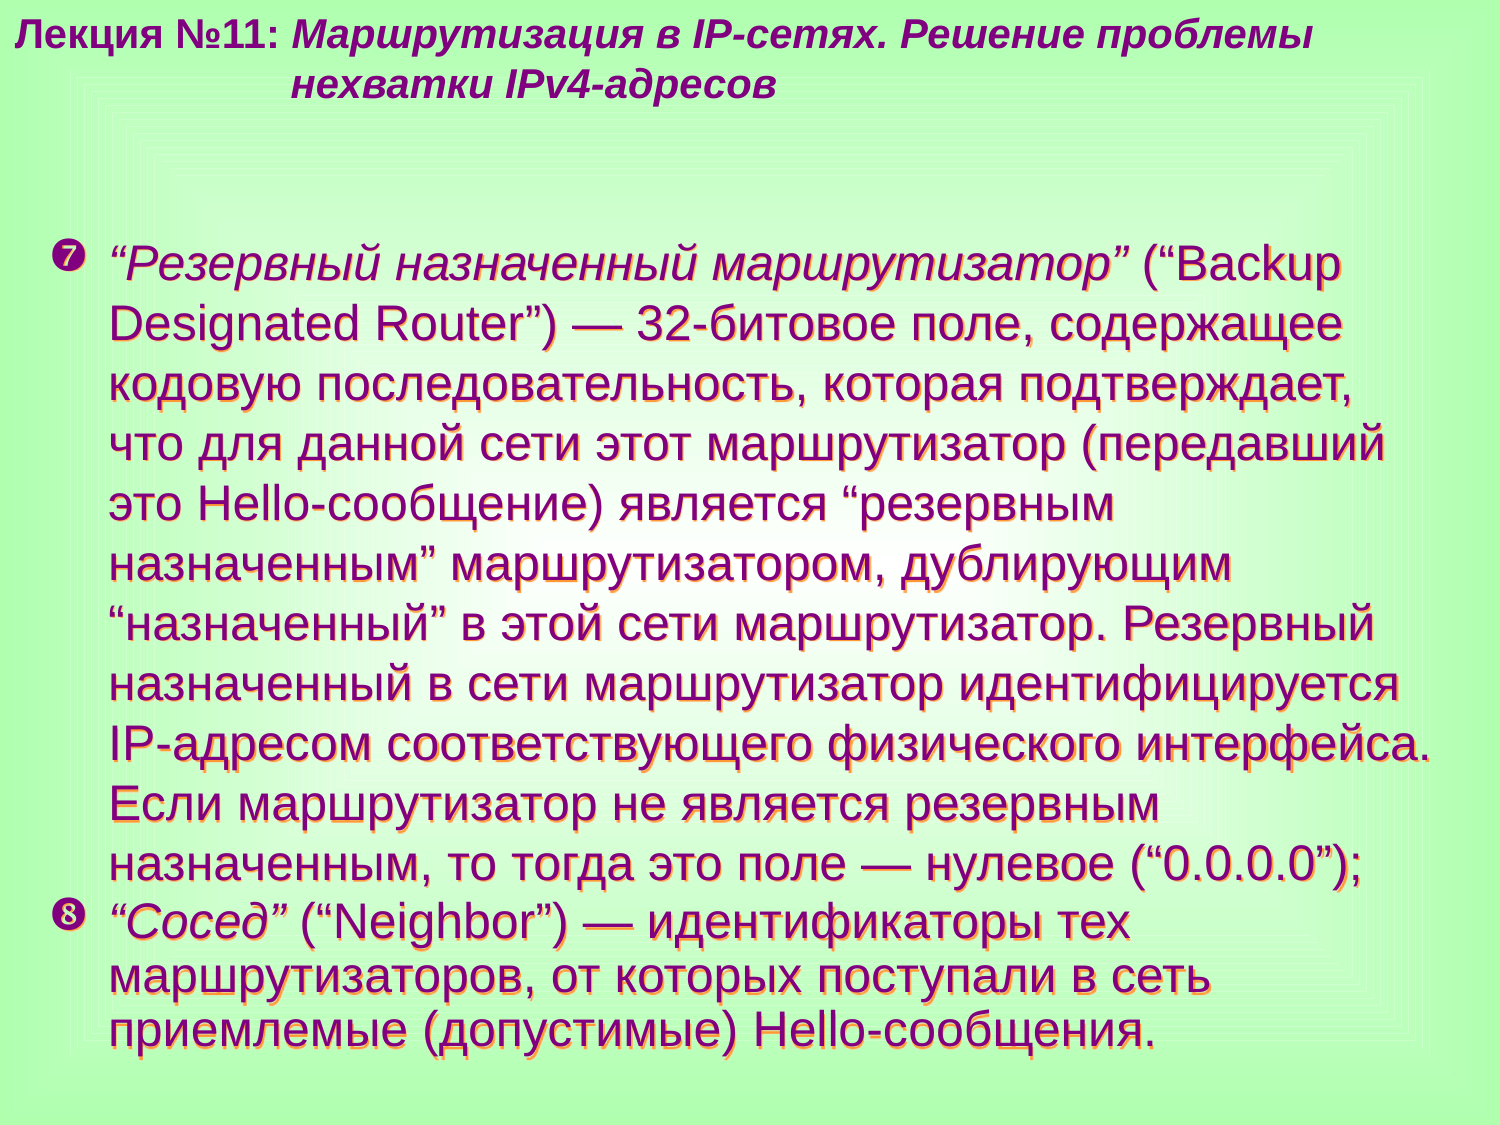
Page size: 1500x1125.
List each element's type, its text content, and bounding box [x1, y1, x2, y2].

text_box Лекция №11: Маршрутизация в IP-сетях. Решение проблемы нехватки IPv4-адресов [0, 0, 1355, 115]
text_box “Резервный назначенный маршрутизатор” (“Backup Designated Router”) — 32-битовое поле, содержащее кодовую последовательность, которая подтверждает, что для данной сети этот маршрутизатор (передавший это Hello-сообщение) является “резервным назначенным” маршрутизатором, дублирующим “назначенный” в этой сети маршрутизатор. Резервный назначенный в сети маршрутизатор идентифицируется IP-адресом соответствующего физического интерфейса. Если маршрутизатор не является резервным назначенным, то тогда это поле — нулевое (“0.0.0.0”); “Сосед” (“Neighbor”) — идентификаторы тех маршрутизаторов, от которых поступали в сеть приемлемые (допустимые) Hello-сообщения. [33, 222, 1459, 1065]
